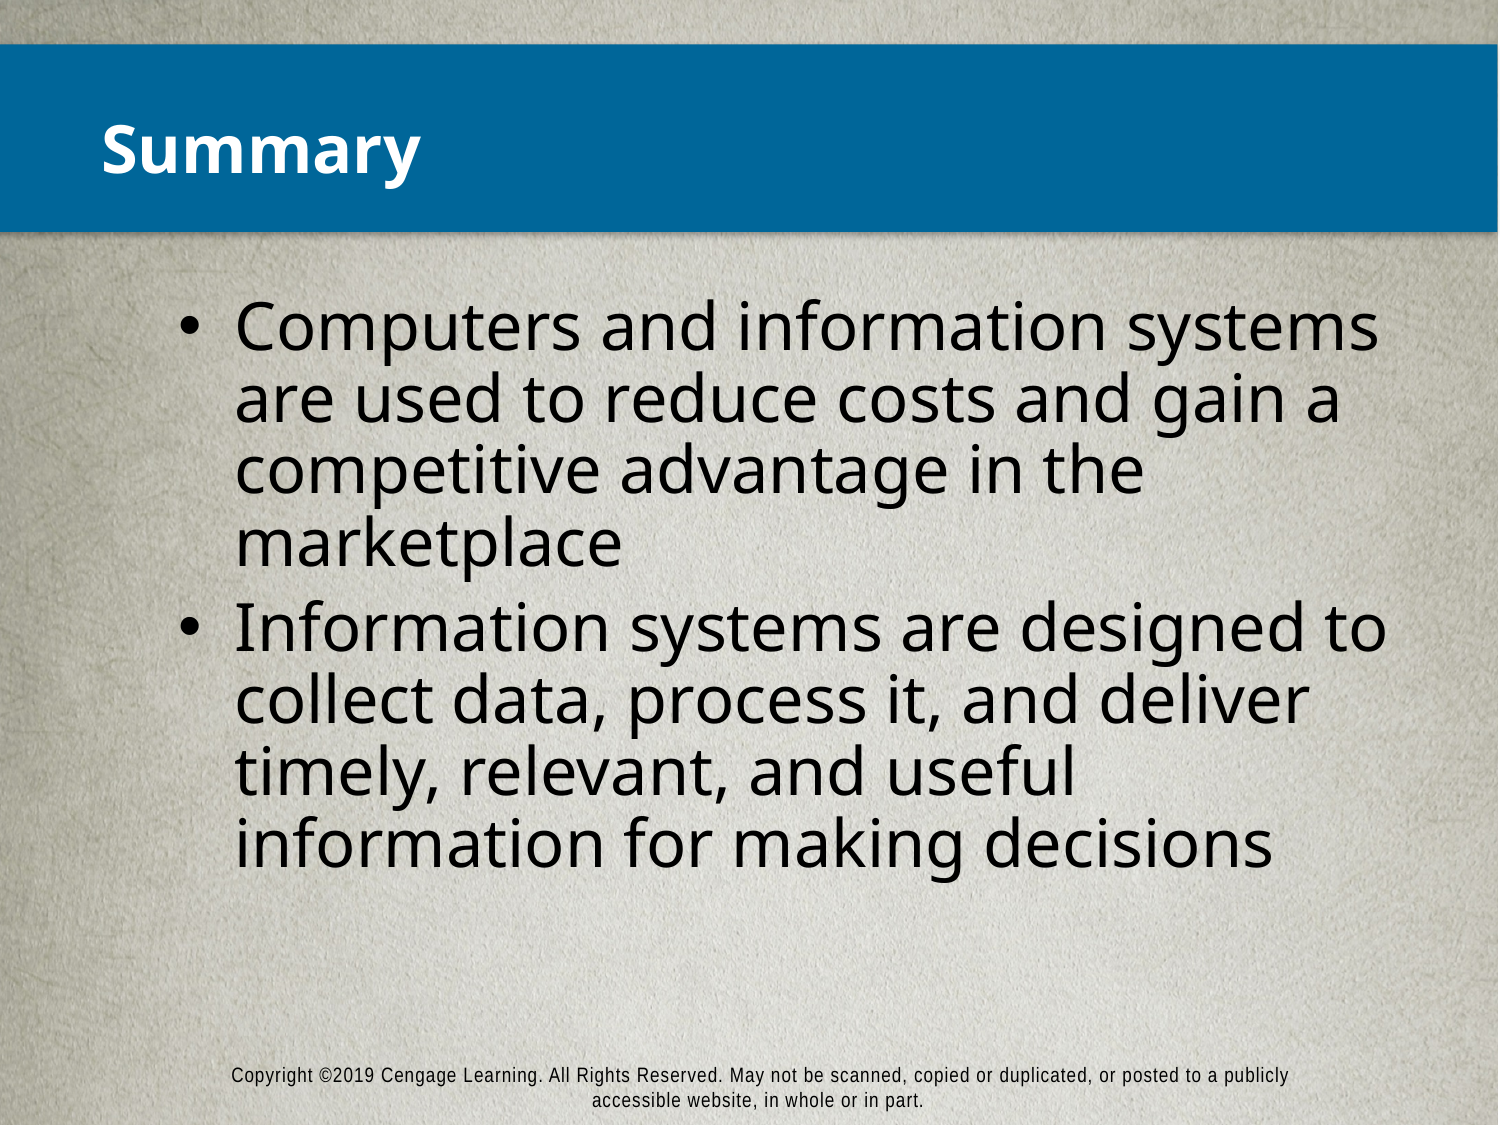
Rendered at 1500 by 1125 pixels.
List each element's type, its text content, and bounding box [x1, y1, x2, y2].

list Computers and information systems are used to reduce costs and gain a competitive advantage in the marketplace Information systems are designed to collect data, process it, and deliver timely, relevant, and useful information for making decisions [163, 285, 1447, 945]
picture [0, 233, 1498, 1123]
picture [0, 0, 1498, 44]
title Summary [86, 75, 1437, 220]
